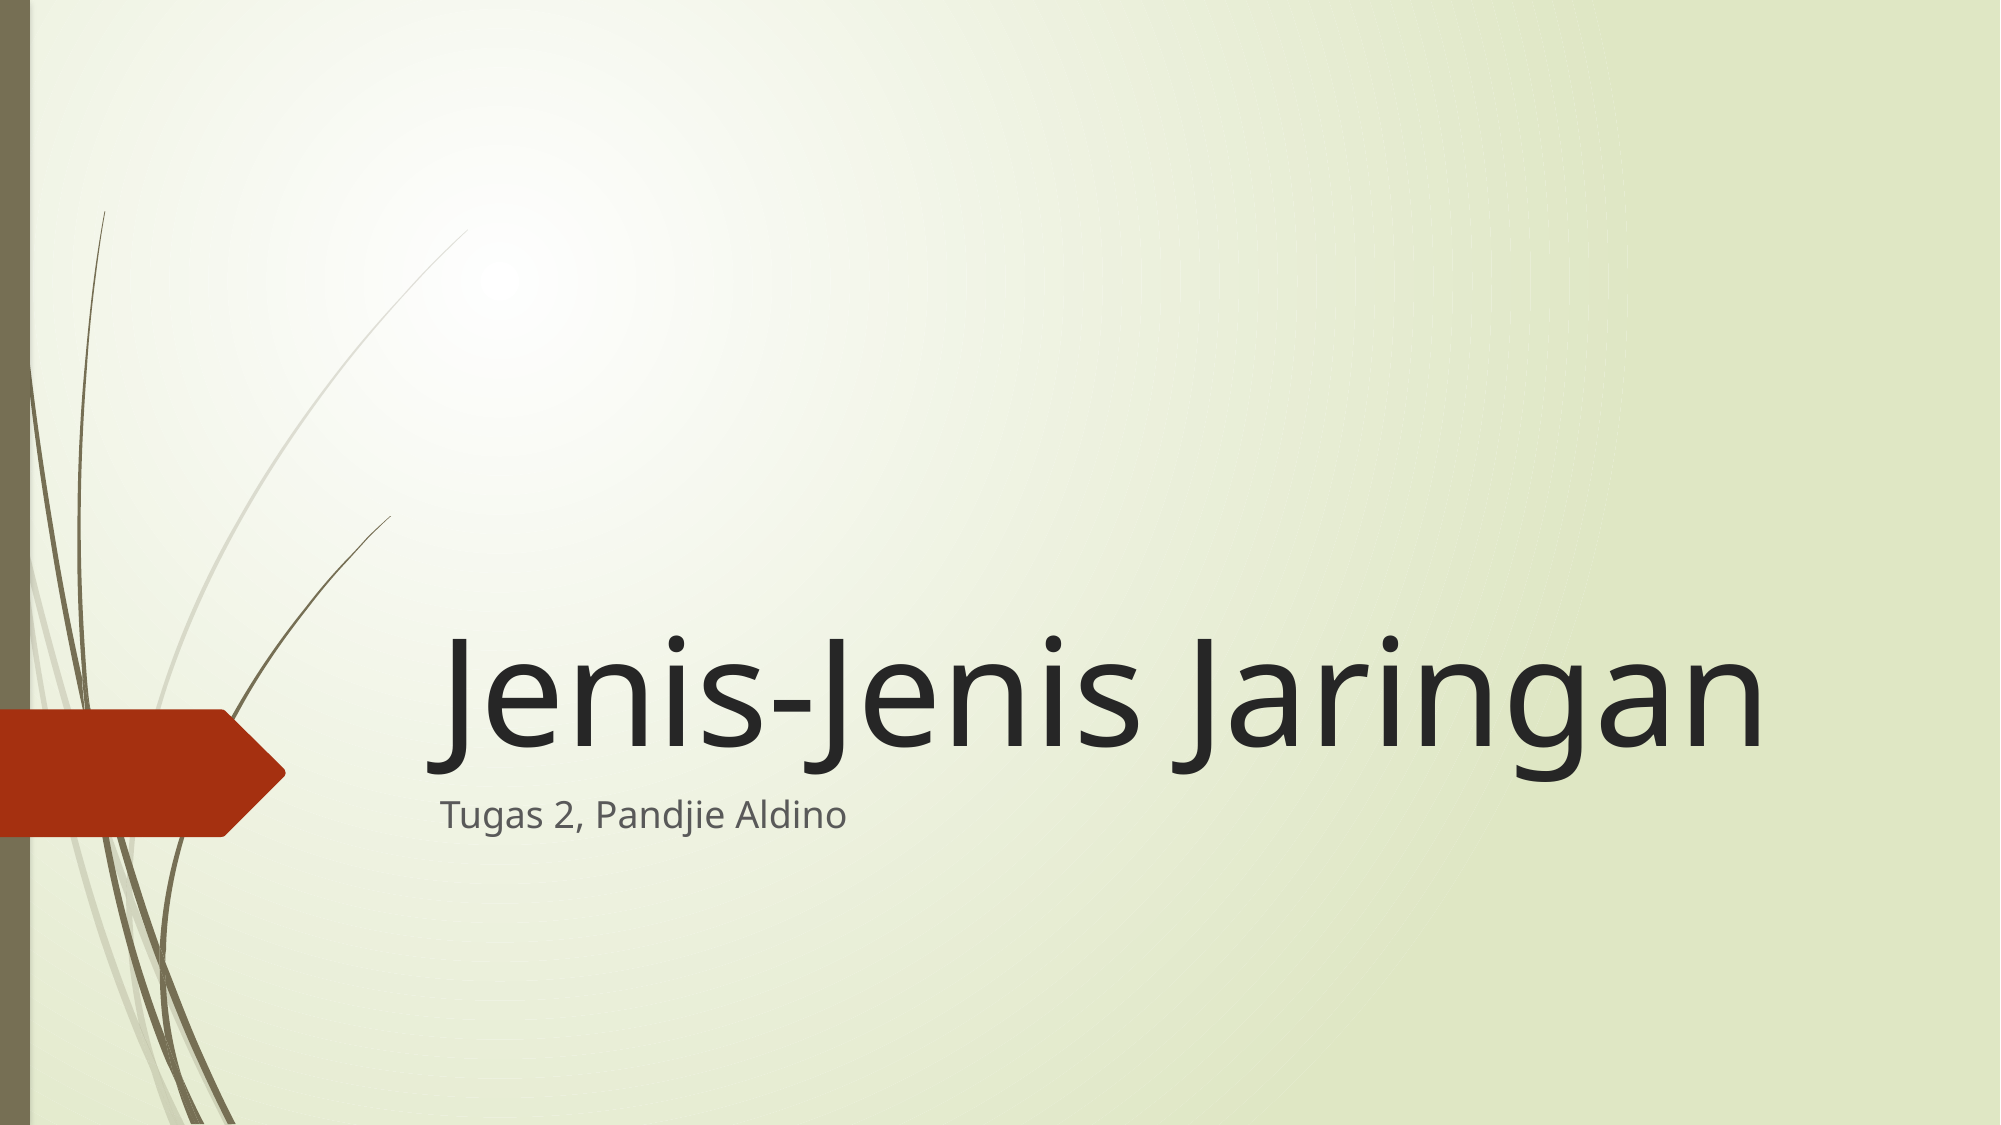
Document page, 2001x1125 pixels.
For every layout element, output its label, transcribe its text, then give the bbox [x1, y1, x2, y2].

title Jenis-Jenis Jaringan [424, 412, 1888, 783]
subtitle Tugas 2, Pandjie Aldino [424, 783, 1888, 969]
